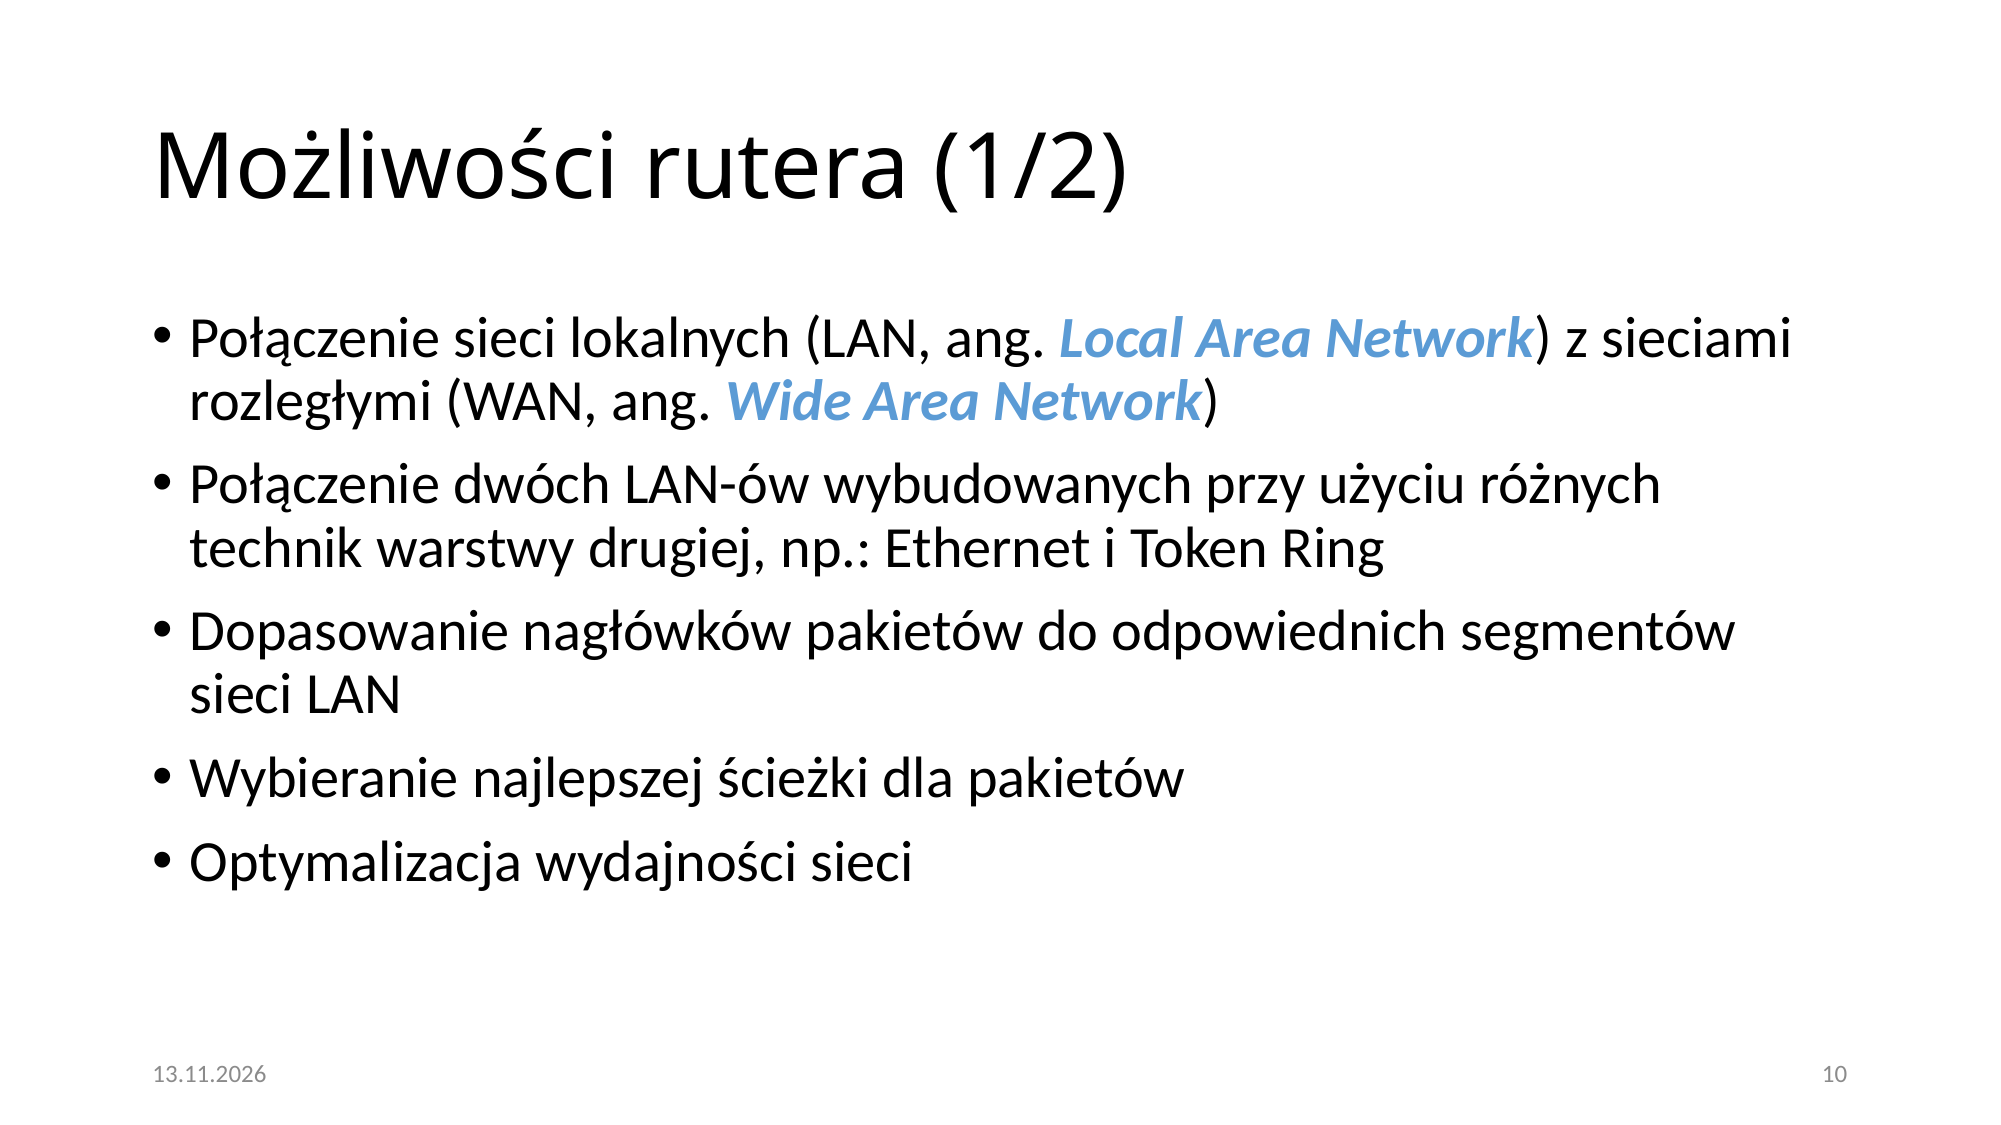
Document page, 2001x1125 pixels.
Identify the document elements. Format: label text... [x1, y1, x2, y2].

slide_number 10 [1412, 1042, 1863, 1103]
title Możliwości rutera (1/2)‏ [137, 59, 1863, 278]
list Połączenie sieci lokalnych (LAN, ang. Local Area Network) z sieciami rozległymi (WAN, ang. Wide Area Network)‏ Połączenie dwóch LAN-ów wybudowanych przy użyciu różnych technik warstwy drugiej, np.: Ethernet i Token Ring Dopasowanie nagłówków pakietów do odpowiednich segmentów sieci LAN Wybieranie najlepszej ścieżki dla pakietów Optymalizacja wydajności sieci [137, 299, 1863, 1014]
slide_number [137, 1042, 588, 1103]
